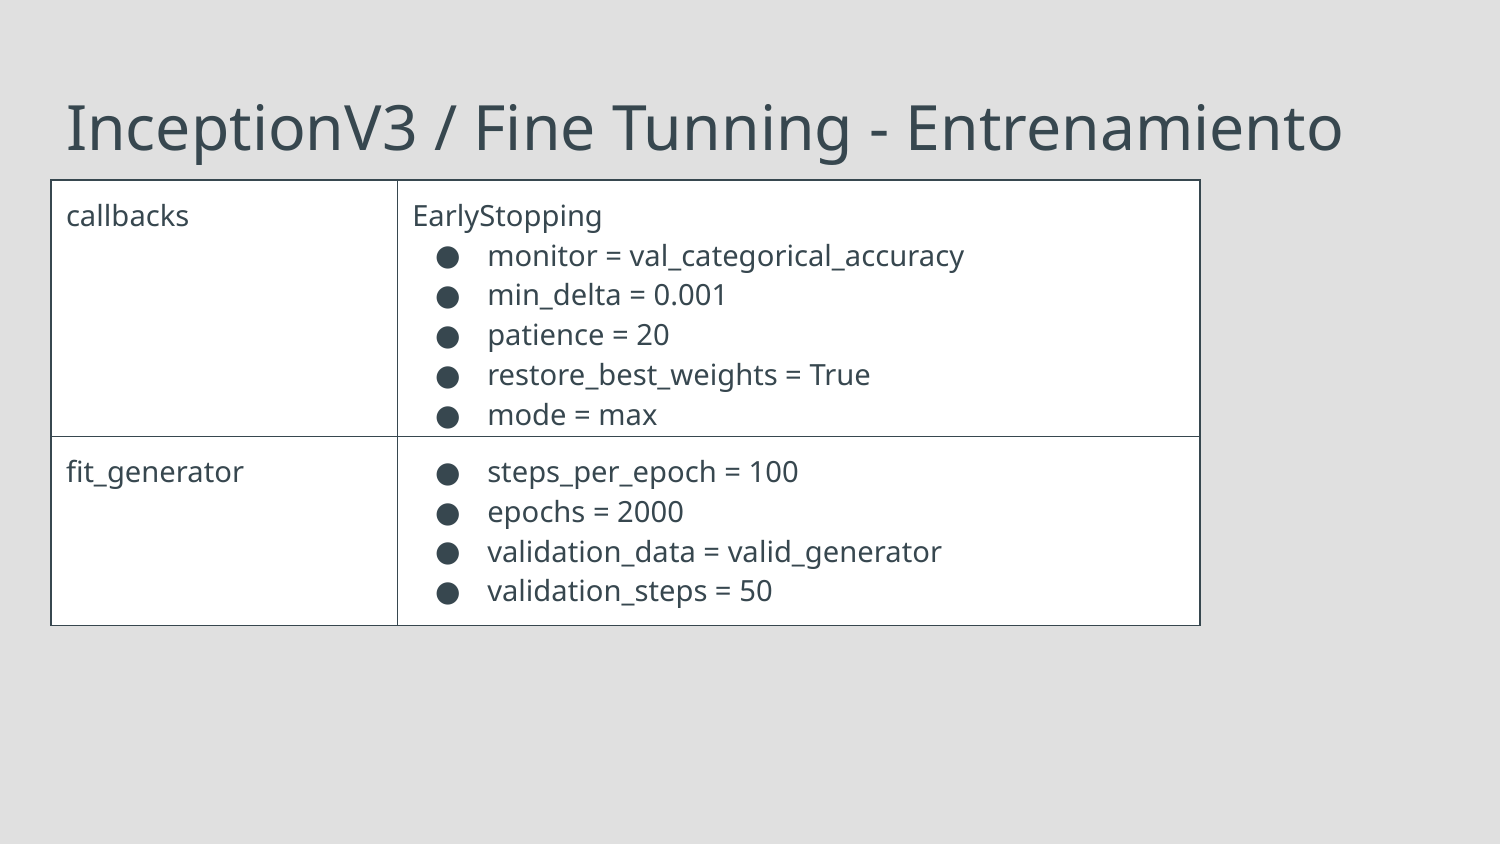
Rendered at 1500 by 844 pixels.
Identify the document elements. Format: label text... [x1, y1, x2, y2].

table_header callbacks [52, 181, 397, 436]
table_header fit_generator [52, 437, 397, 625]
table_header steps_per_epoch = 100 epochs = 2000 validation_data = valid_generator validation_steps = 50 [398, 437, 1199, 625]
title InceptionV3 / Fine Tunning - Entrenamiento [51, 72, 1436, 167]
table_header EarlyStopping monitor = val_categorical_accuracy min_delta = 0.001 patience = 20 restore_best_weights = True mode = max [398, 181, 1199, 436]
